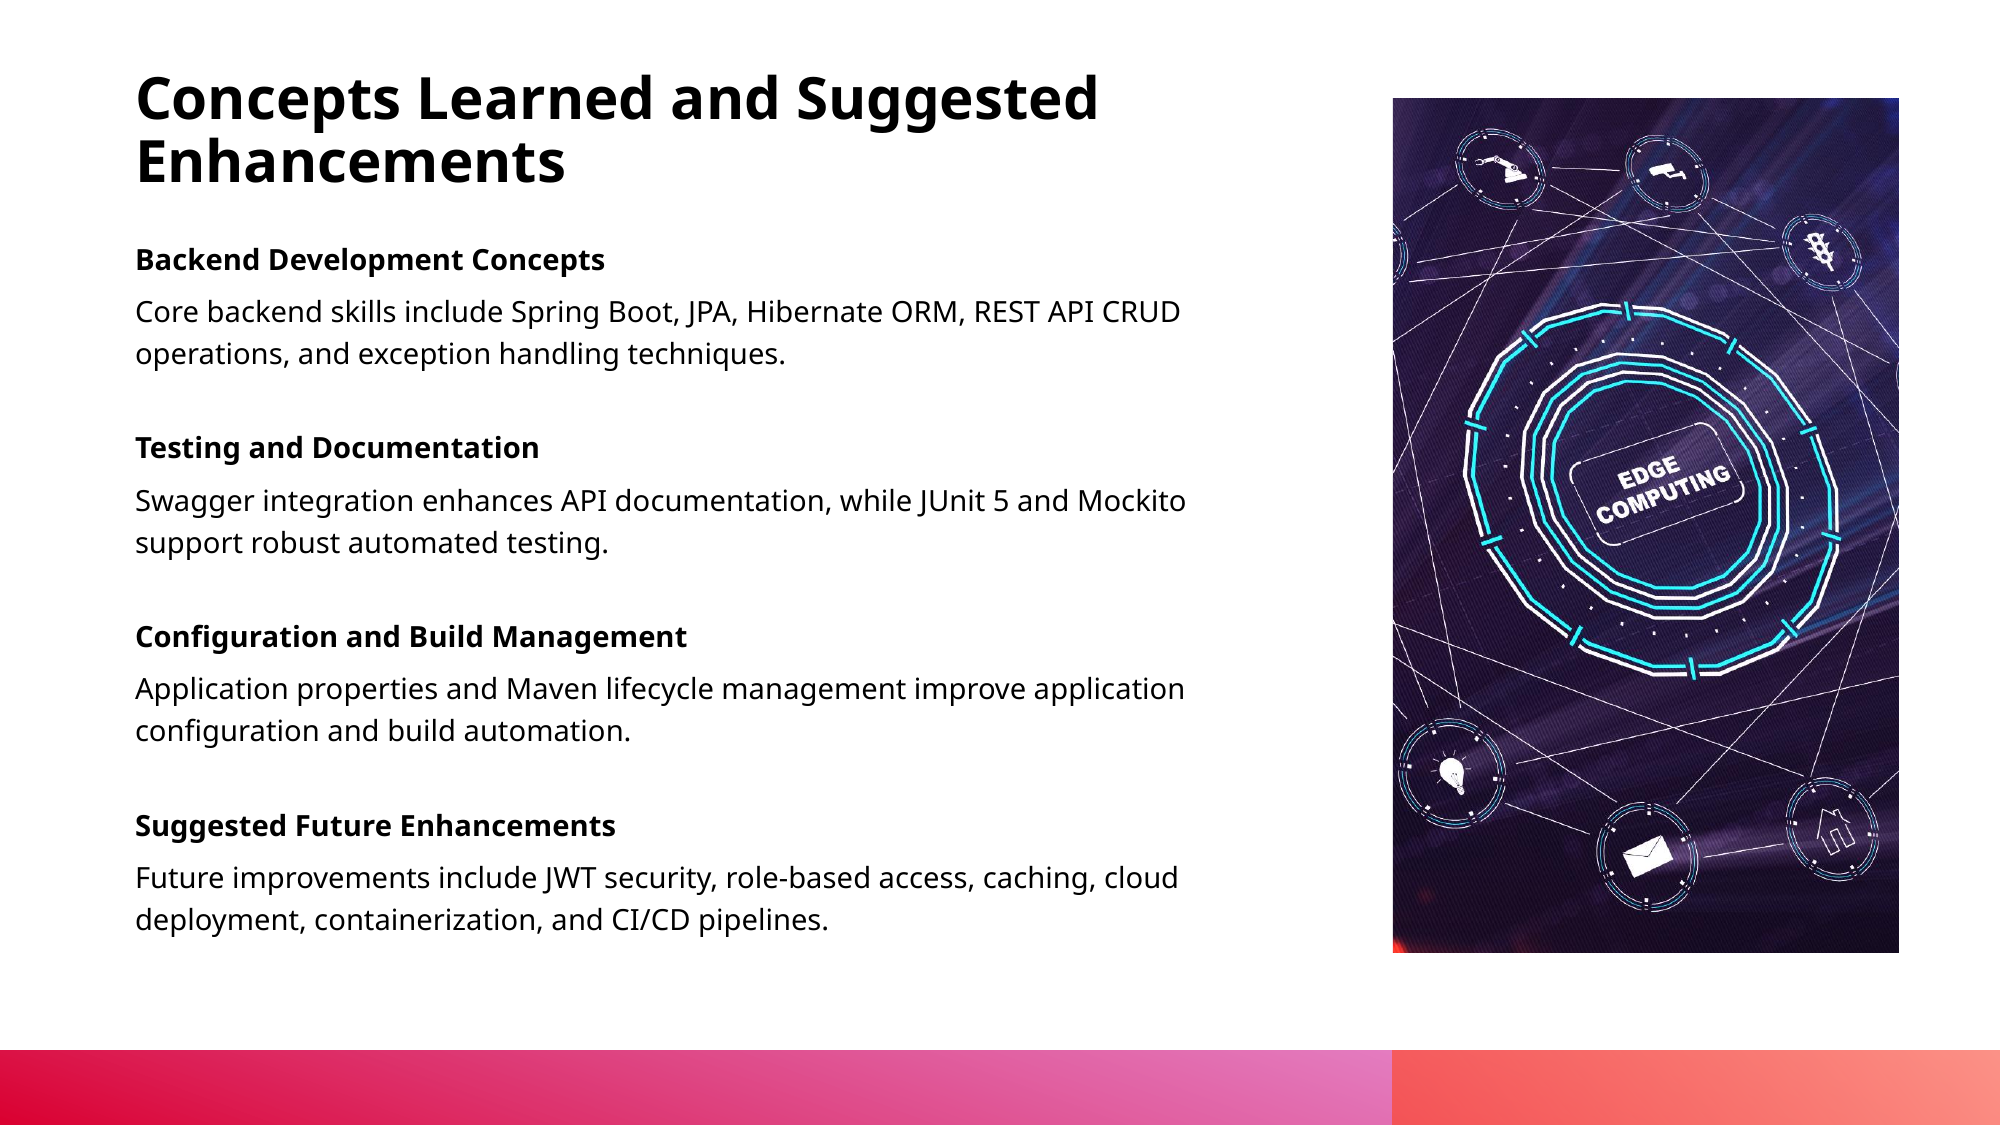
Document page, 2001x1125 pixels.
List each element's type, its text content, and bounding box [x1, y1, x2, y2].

picture [1392, 98, 1899, 953]
list Backend Development Concepts Core backend skills include Spring Boot, JPA, Hibernate ORM, REST API CRUD operations, and exception handling techniques. Testing and Documentation Swagger integration enhances API documentation, while JUnit 5 and Mockito support robust automated testing. Configuration and Build Management Application properties and Maven lifecycle management improve application configuration and build automation. Suggested Future Enhancements Future improvements include JWT security, role-based access, caching, cloud deployment, containerization, and CI/CD pipelines. [120, 226, 1245, 983]
title Concepts Learned and Suggested Enhancements [120, 51, 1245, 203]
